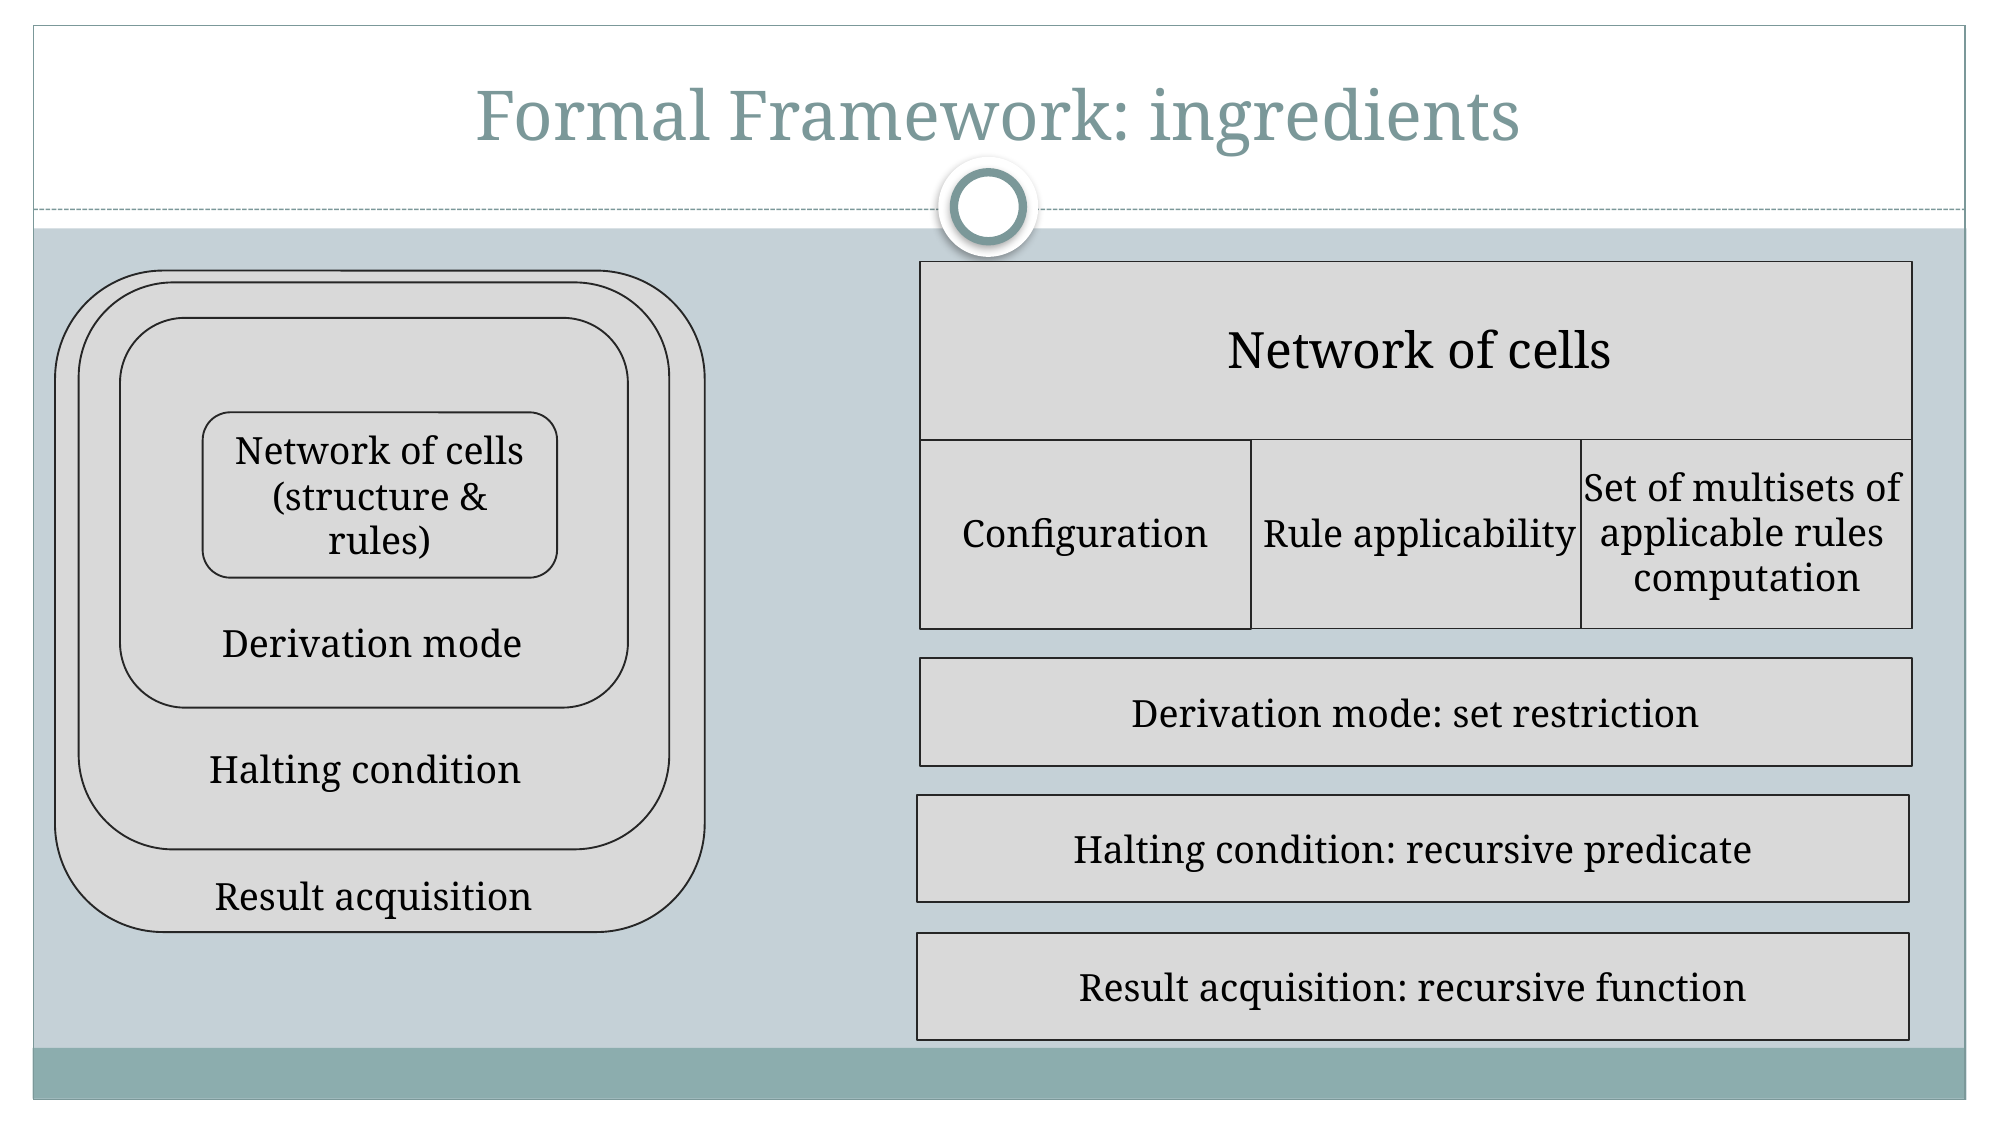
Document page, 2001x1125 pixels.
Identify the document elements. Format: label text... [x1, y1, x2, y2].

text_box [919, 261, 1918, 630]
title Formal Framework: ingredients [66, 37, 1933, 162]
text_box Derivation mode: set restriction [919, 657, 1913, 767]
text_box Result acquisition: recursive function [916, 932, 1910, 1041]
text_box Halting condition: recursive predicate [916, 794, 1910, 903]
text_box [54, 270, 705, 933]
